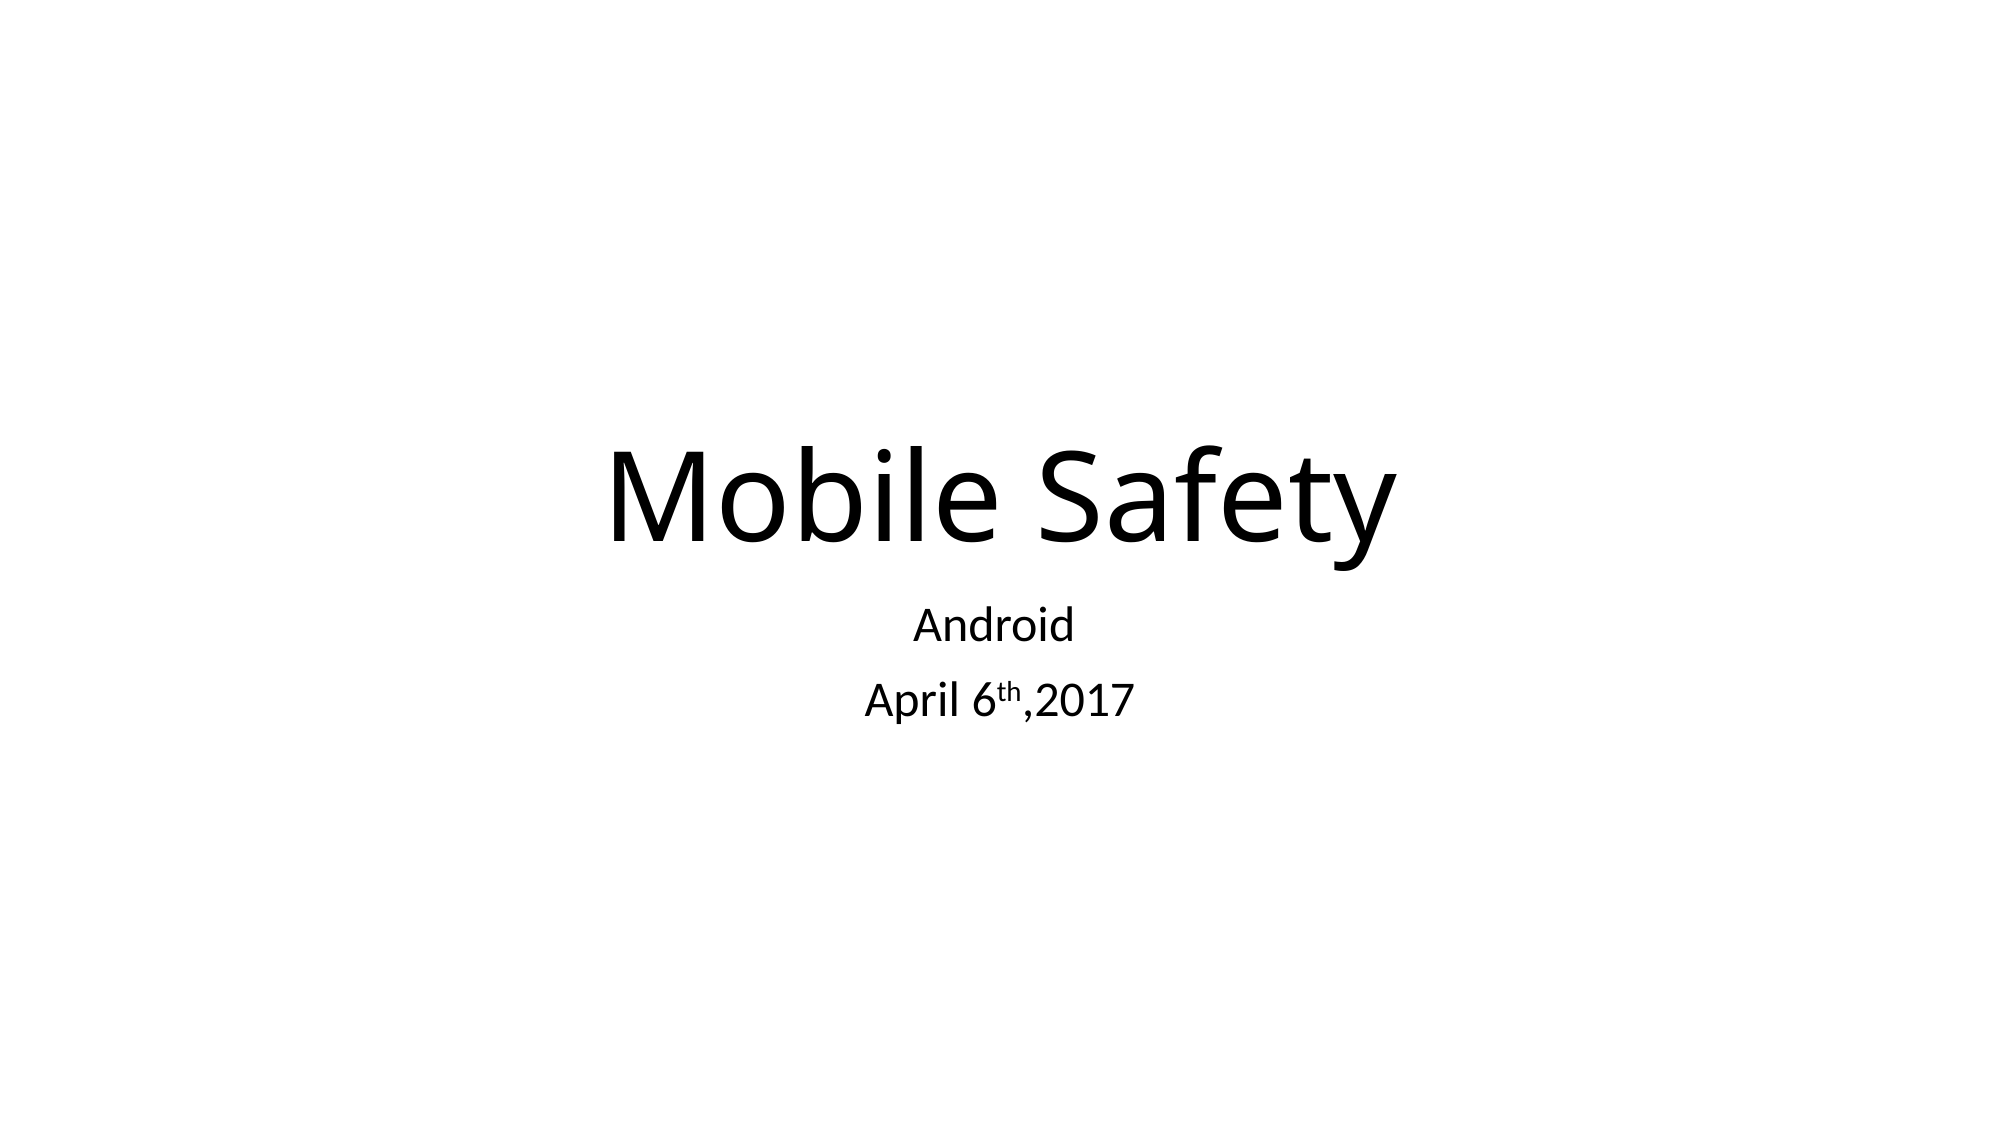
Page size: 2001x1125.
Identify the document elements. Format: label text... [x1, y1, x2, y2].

title Mobile Safety [249, 184, 1750, 576]
subtitle Android April 6th,2017 [249, 590, 1750, 863]
